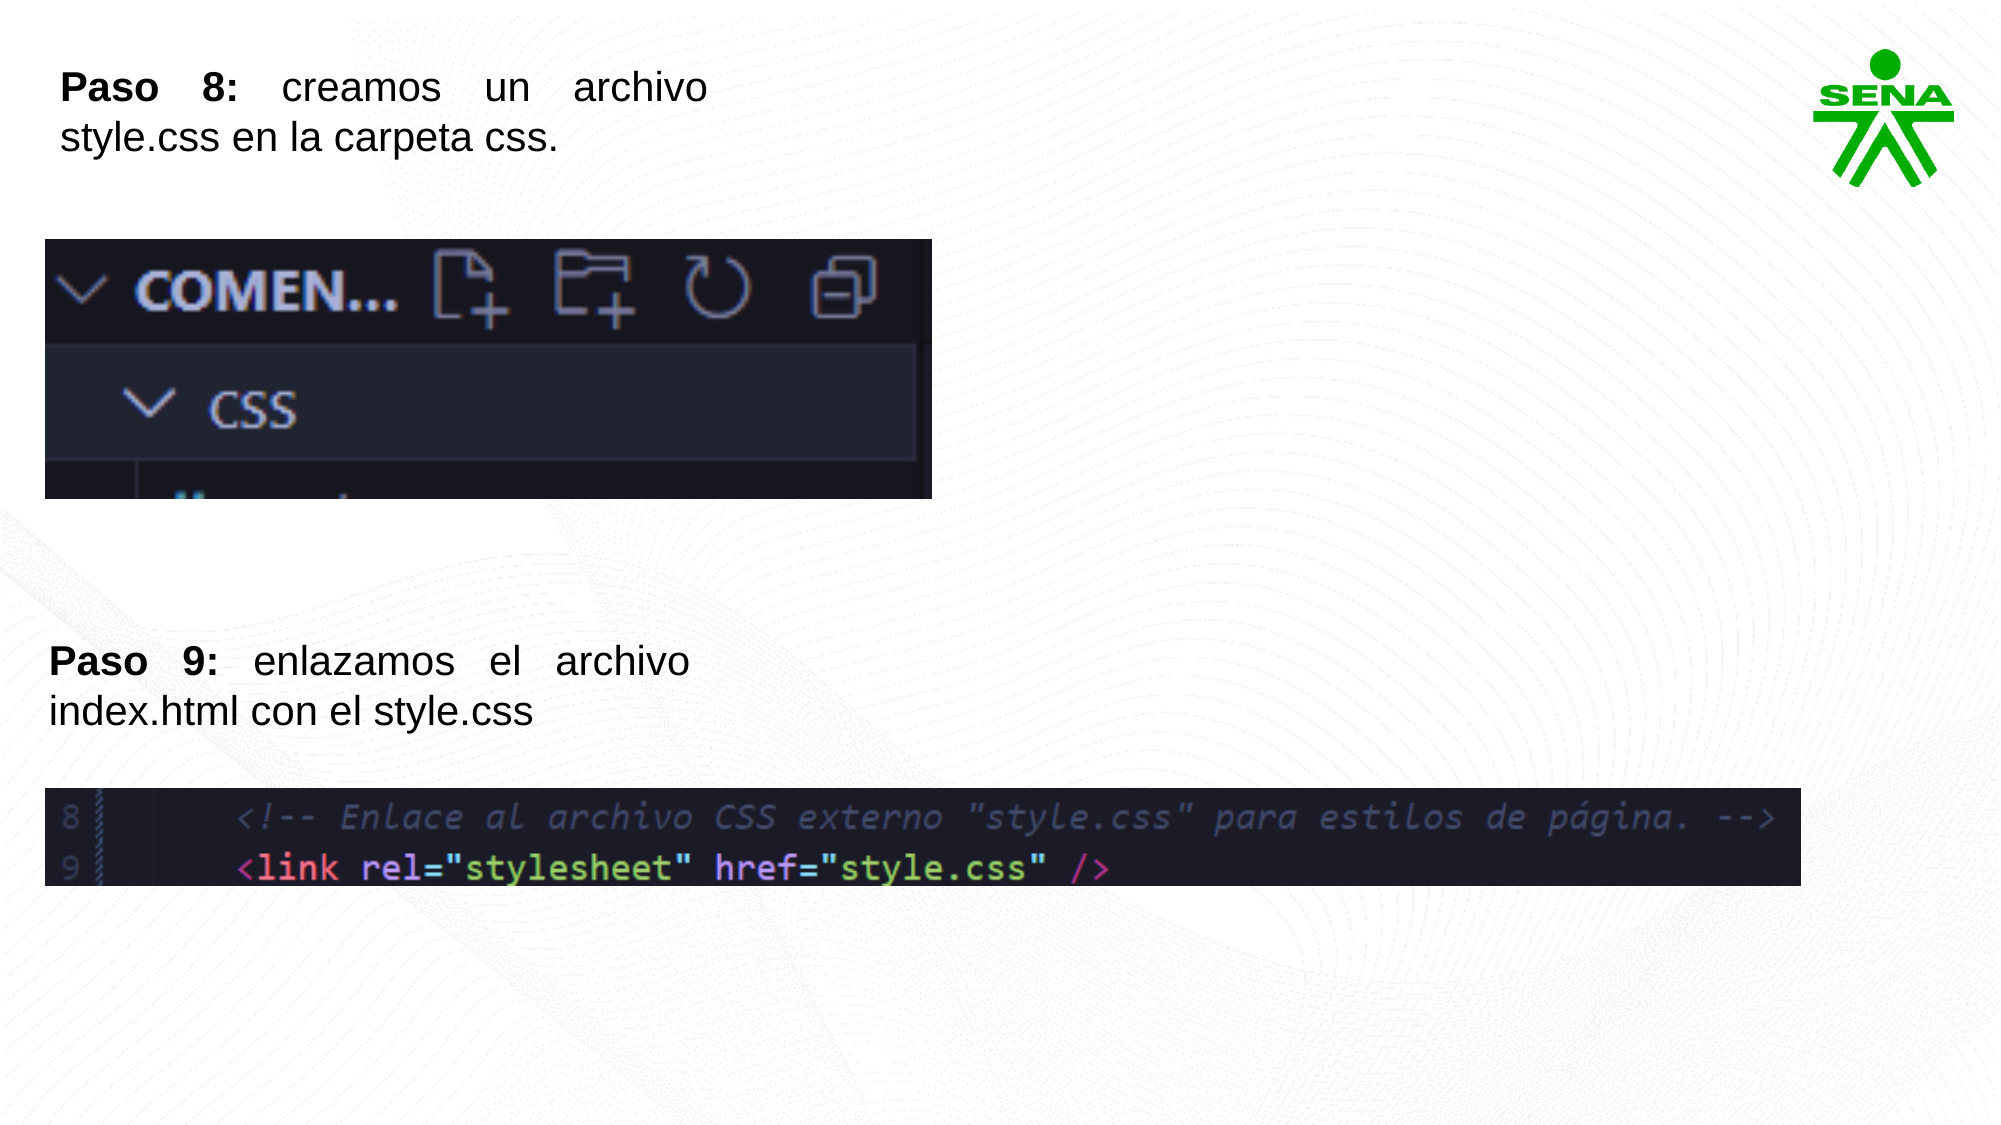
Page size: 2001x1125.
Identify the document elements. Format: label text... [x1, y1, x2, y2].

text_box Paso 9: enlazamos el archivo index.html con el style.css [33, 626, 706, 787]
text_box Paso 8: creamos un archivo style.css en la carpeta css. [44, 52, 724, 213]
picture [0, 0, 2000, 1125]
